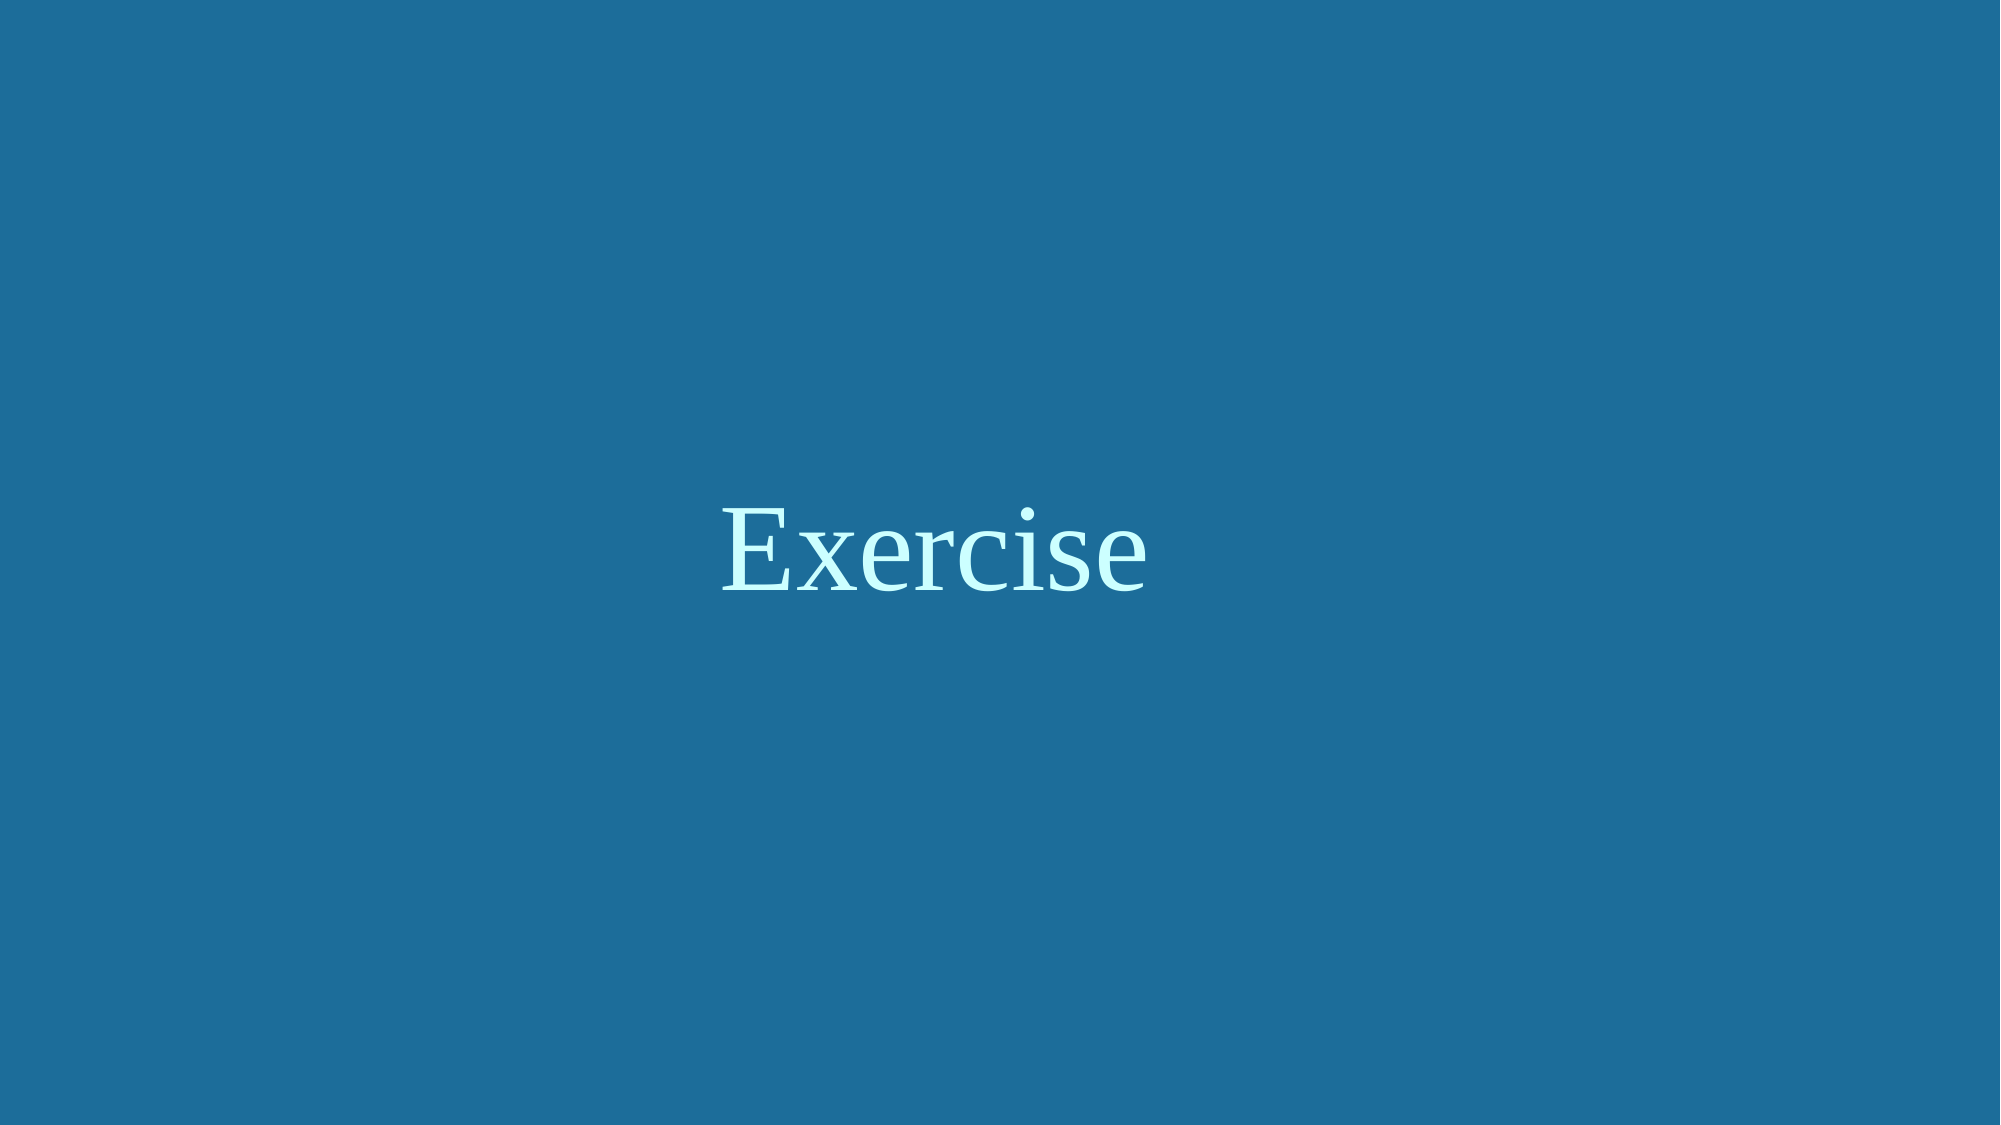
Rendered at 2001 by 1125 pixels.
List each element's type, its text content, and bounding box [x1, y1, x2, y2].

title Exercise [704, 456, 1980, 623]
